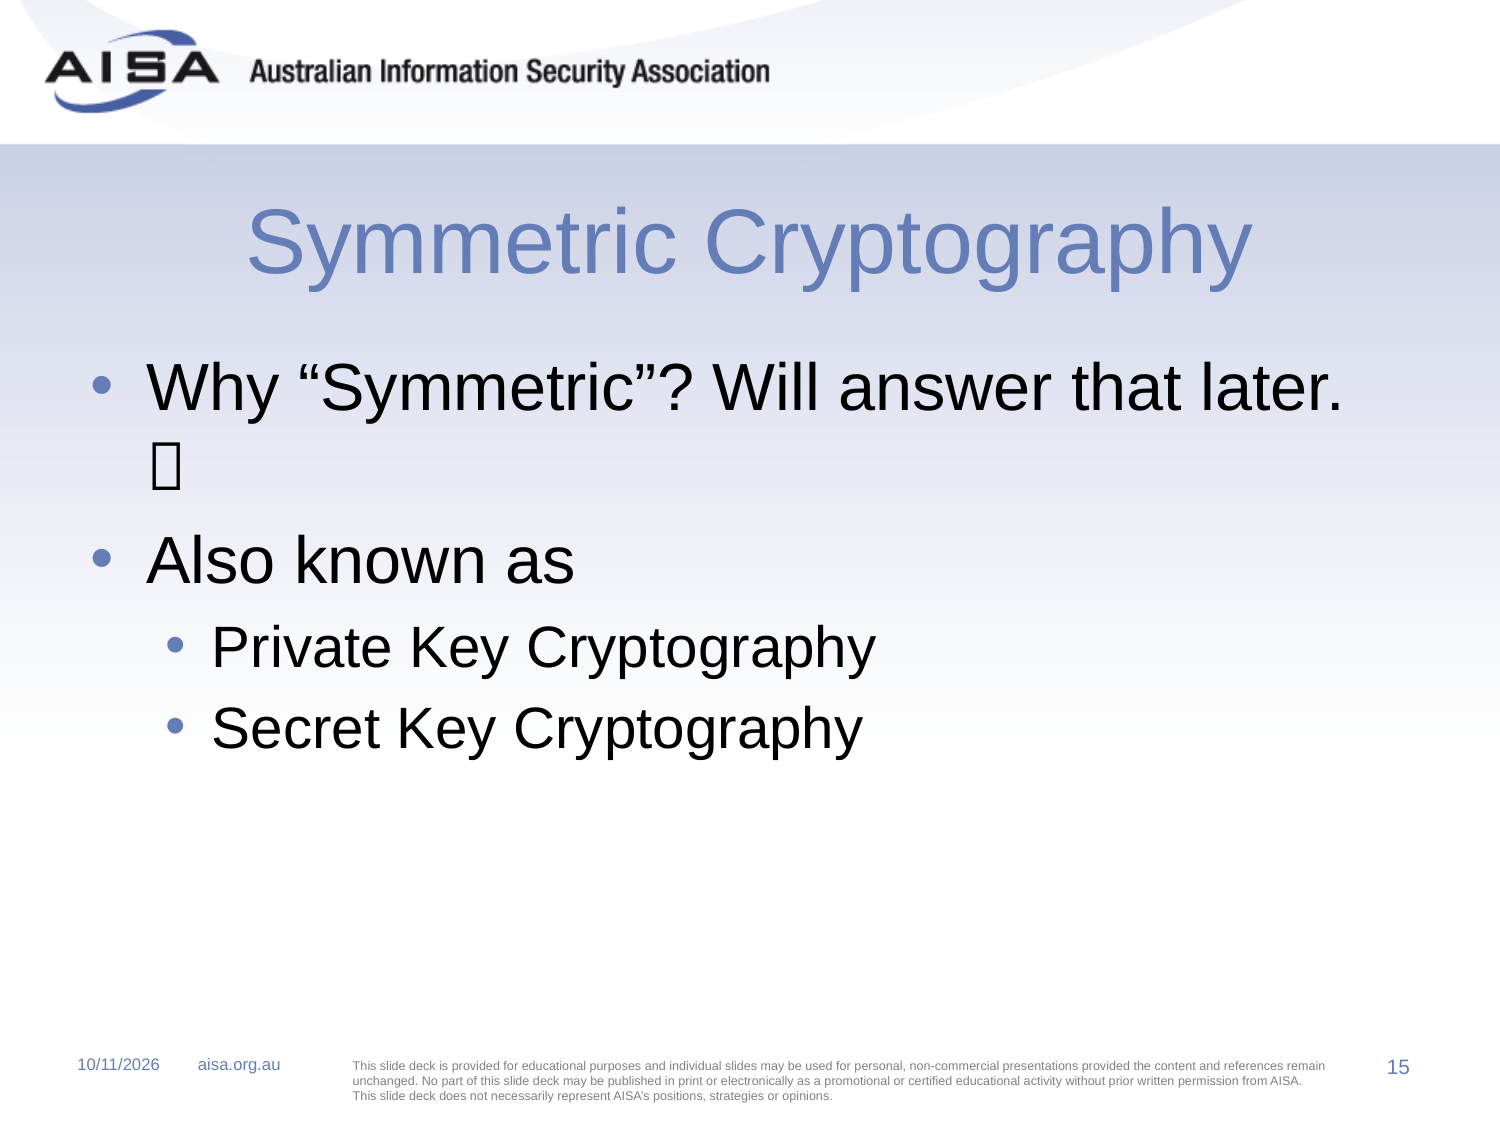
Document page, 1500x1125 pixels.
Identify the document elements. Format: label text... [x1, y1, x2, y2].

list Why “Symmetric”? Will answer that later.  Also known as Private Key Cryptography Secret Key Cryptography [75, 336, 1425, 1016]
title Symmetric Cryptography [75, 149, 1425, 325]
picture [0, 0, 1500, 1125]
